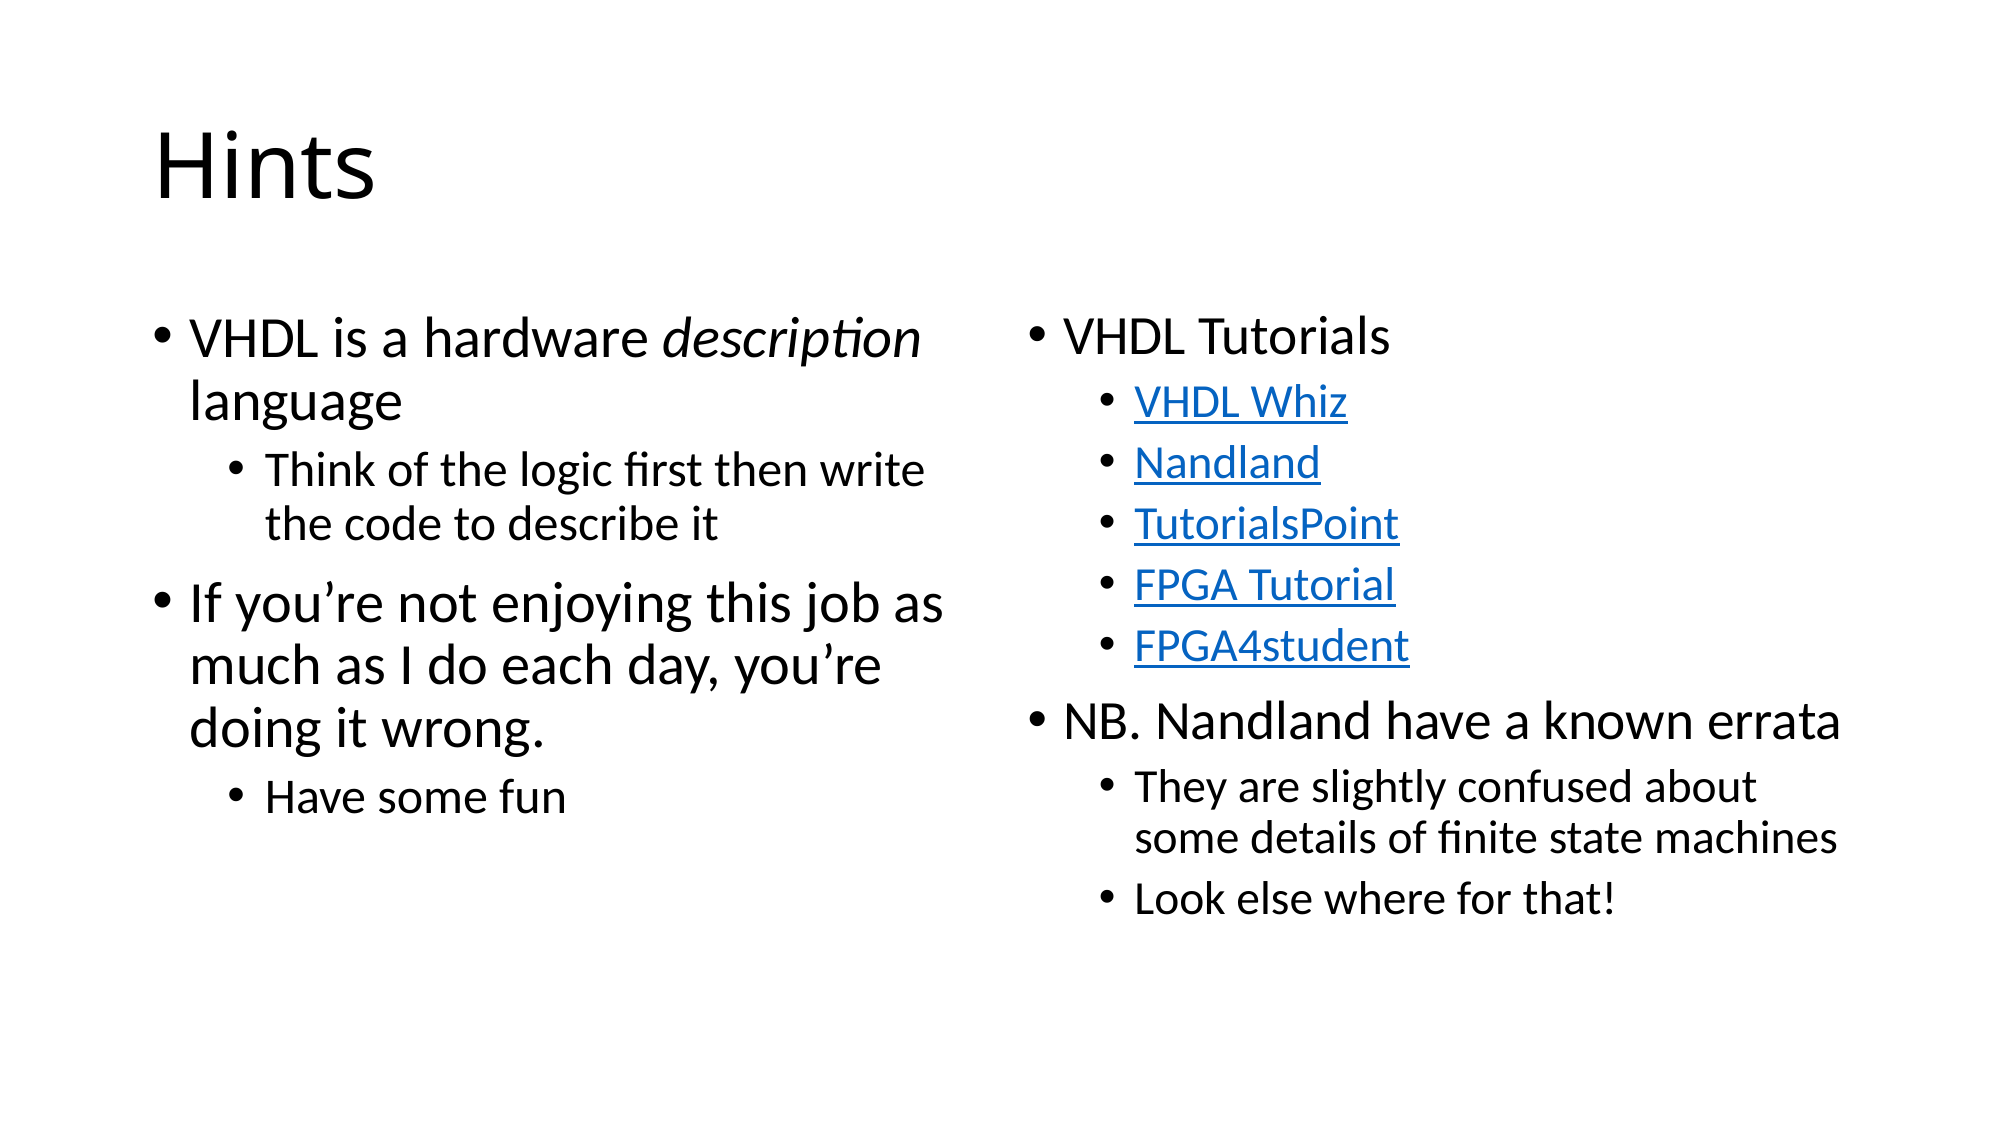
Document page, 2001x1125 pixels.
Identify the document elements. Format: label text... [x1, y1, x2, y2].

list VHDL Tutorials VHDL Whiz Nandland TutorialsPoint FPGA Tutorial FPGA4student NB. Nandland have a known errata They are slightly confused about some details of finite state machines Look else where for that! [1012, 299, 1863, 1014]
list VHDL is a hardware description language Think of the logic first then write the code to describe it If you’re not enjoying this job as much as I do each day, you’re doing it wrong. Have some fun [137, 299, 988, 1014]
title Hints [137, 59, 1863, 278]
